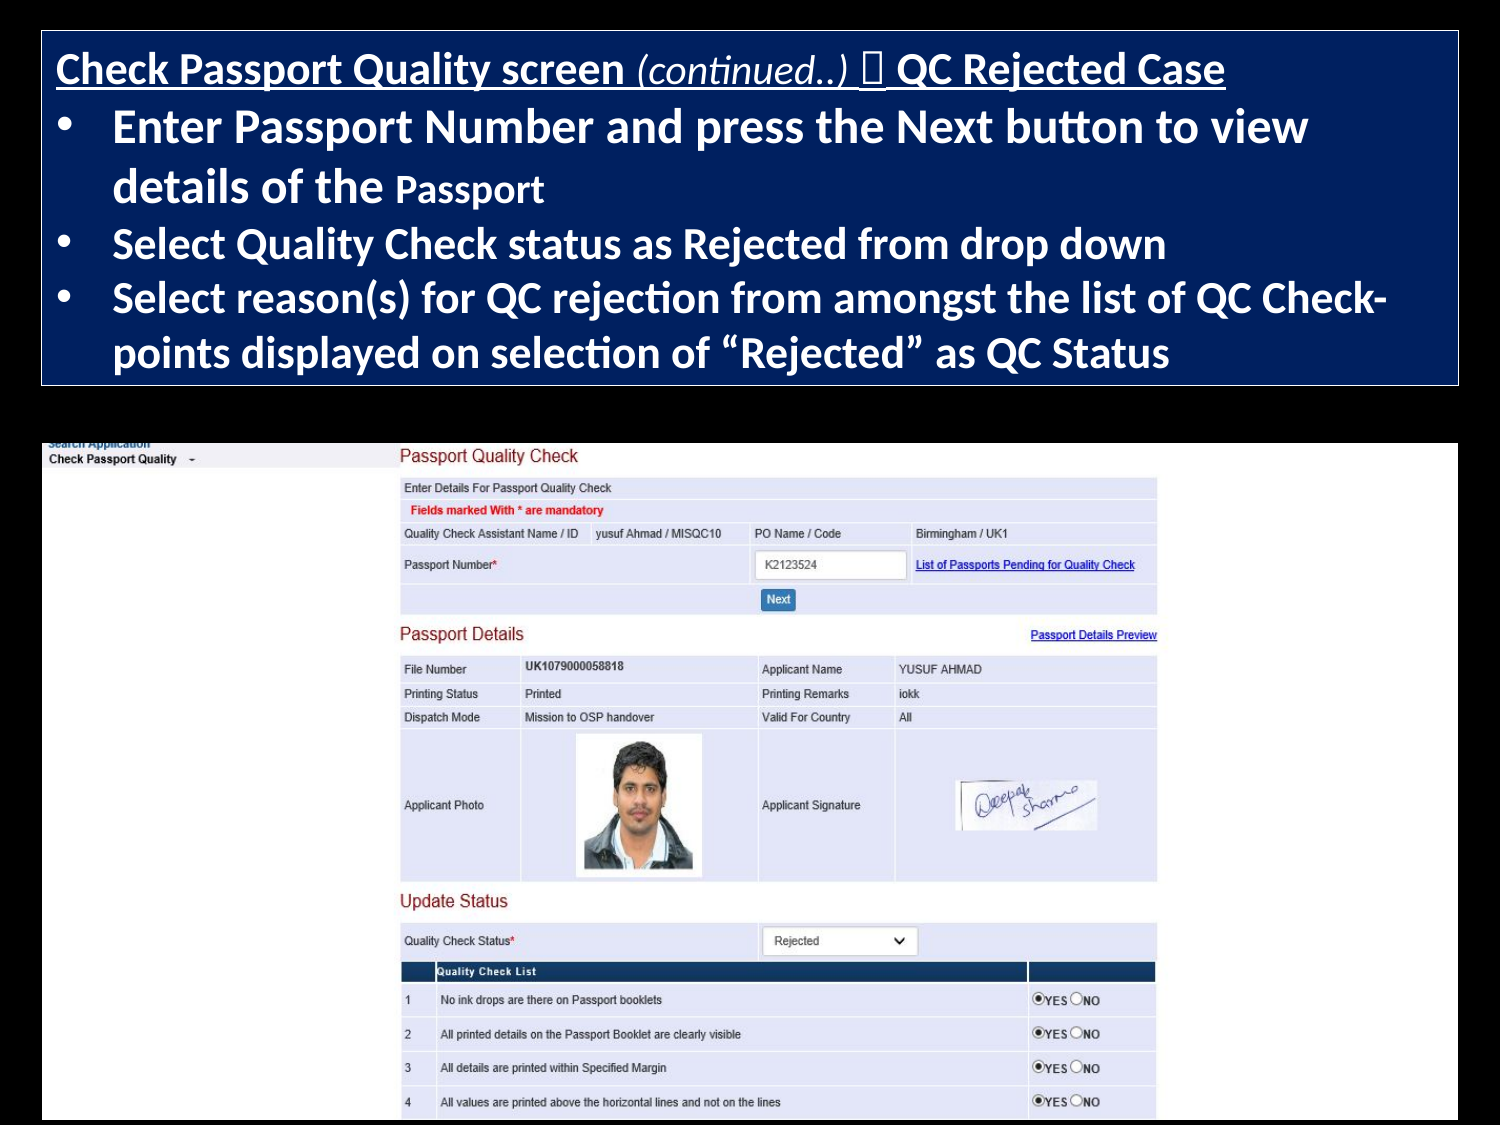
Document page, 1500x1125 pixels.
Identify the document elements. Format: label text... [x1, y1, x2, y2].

text_box Check Passport Quality screen (continued..)  QC Rejected Case Enter Passport Number and press the Next button to view details of the Passport Select Quality Check status as Rejected from drop down Select reason(s) for QC rejection from amongst the list of QC Check-points displayed on selection of “Rejected” as QC Status [41, 30, 1459, 386]
picture [41, 442, 1459, 1121]
